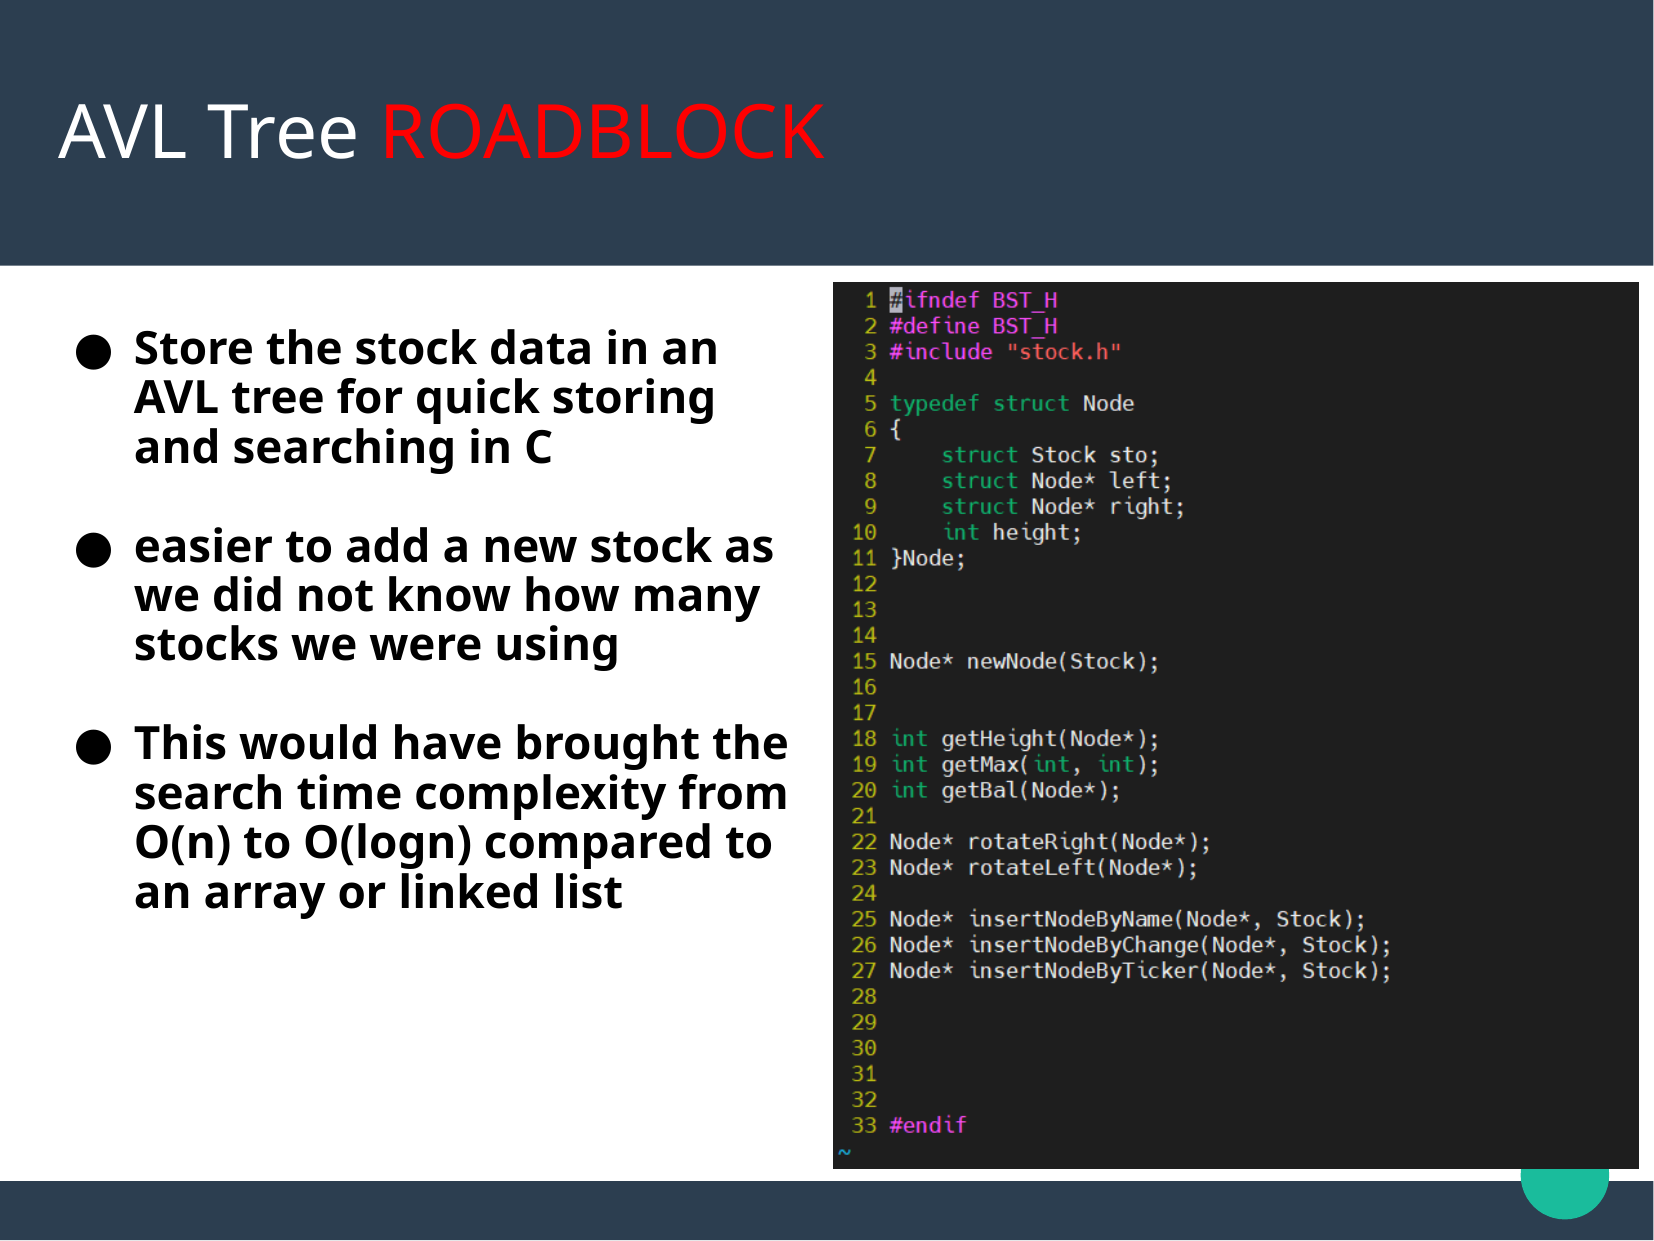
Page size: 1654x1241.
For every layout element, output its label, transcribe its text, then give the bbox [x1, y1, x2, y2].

title AVL Tree ROADBLOCK [59, 49, 1595, 207]
list Store the stock data in an AVL tree for quick storing and searching in C easier to add a new stock as we did not know how many stocks we were using This would have brought the search time complexity from O(n) to O(logn) compared to an array or linked list [59, 324, 809, 1152]
picture [833, 282, 1639, 1170]
